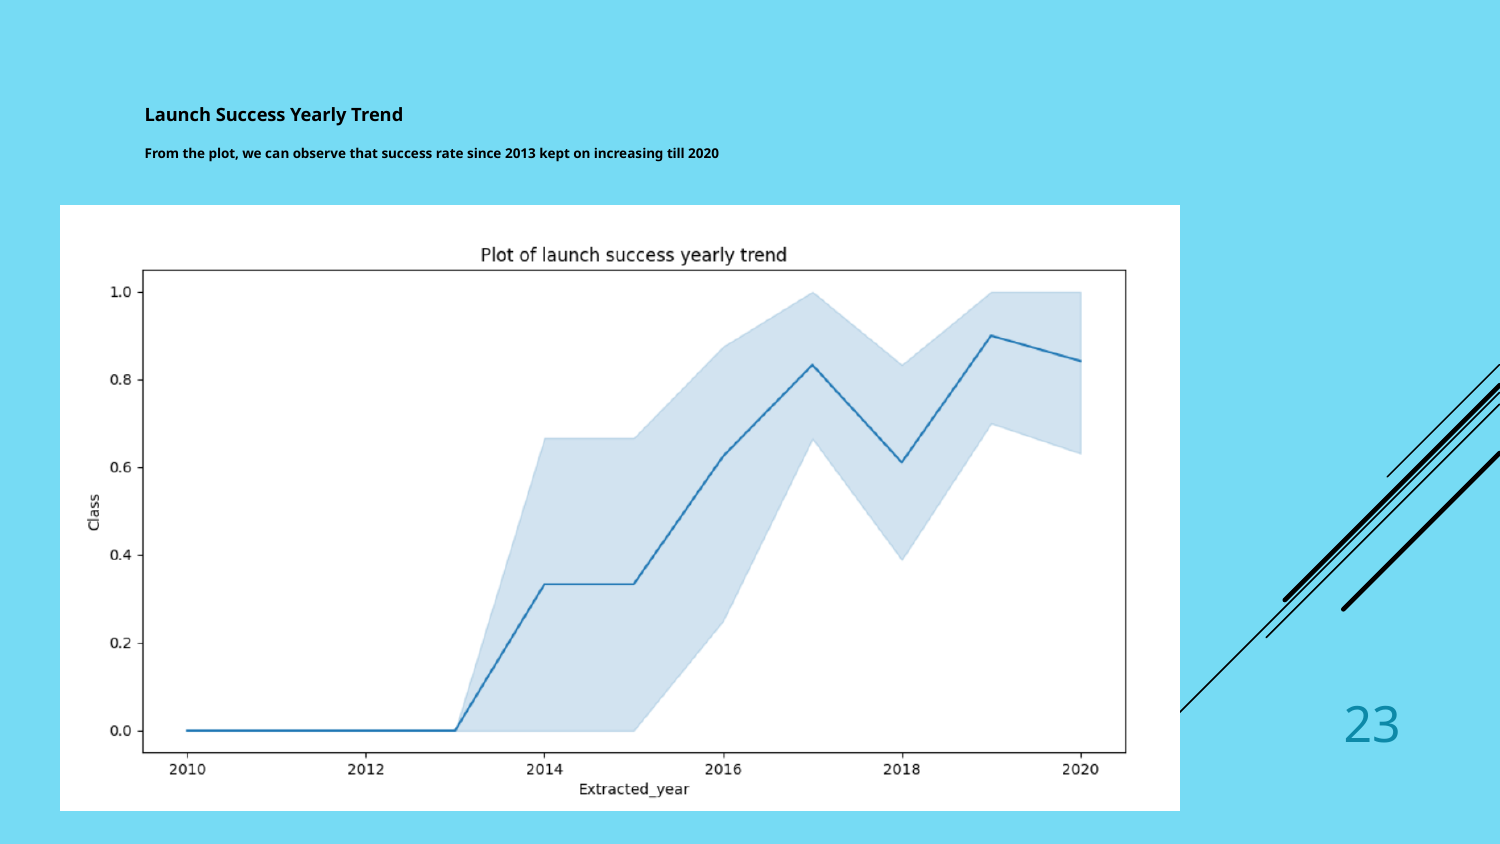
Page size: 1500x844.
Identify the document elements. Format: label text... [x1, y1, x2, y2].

text_box Launch Success Yearly Trend From the plot, we can observe that success rate since 2013 kept on increasing till 2020 [133, 99, 1107, 168]
picture [60, 205, 1180, 811]
slide_number 23 [1275, 686, 1416, 769]
